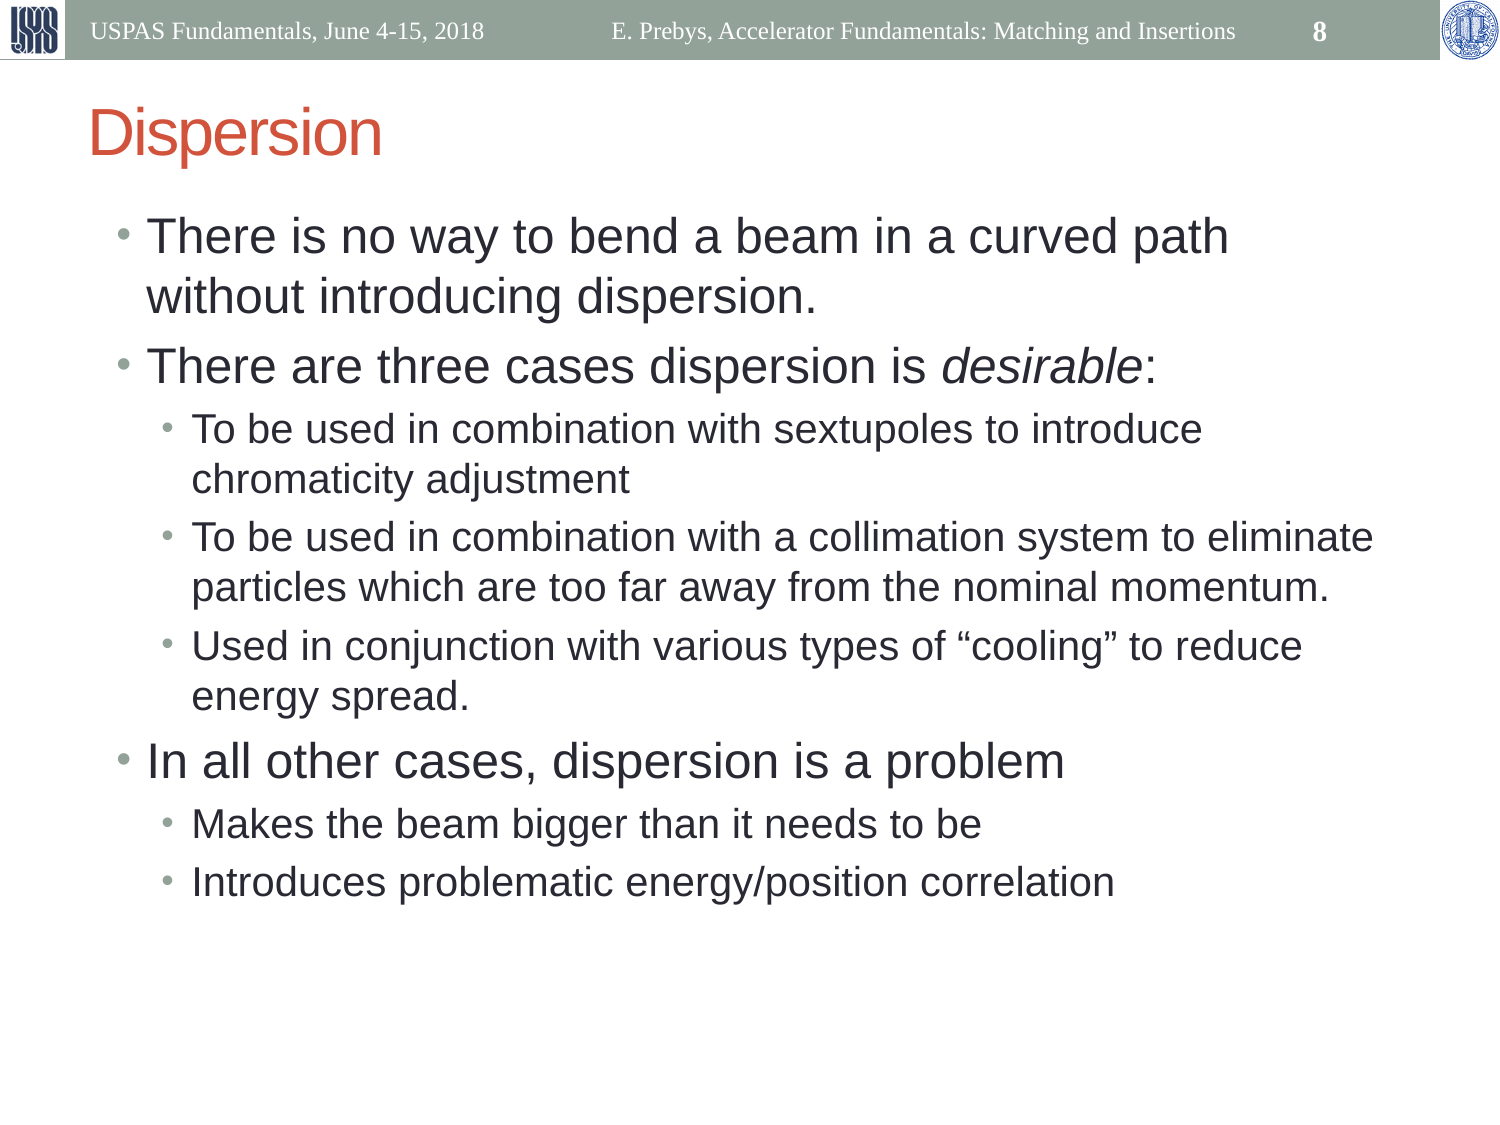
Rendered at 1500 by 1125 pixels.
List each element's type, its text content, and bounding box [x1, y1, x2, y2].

slide_number 8 [1297, 3, 1425, 57]
picture [1440, 0, 1500, 61]
title Dispersion [72, 77, 1423, 181]
picture [0, 0, 65, 59]
footer E. Prebys, Accelerator Fundamentals: Matching and Insertions [562, 3, 1286, 57]
list There is no way to bend a beam in a curved path without introducing dispersion. There are three cases dispersion is desirable: To be used in combination with sextupoles to introduce chromaticity adjustment To be used in combination with a collimation system to eliminate particles which are too far away from the nominal momentum. Used in conjunction with various types of “cooling” to reduce energy spread. In all other cases, dispersion is a problem Makes the beam bigger than it needs to be Introduces problematic energy/position correlation [101, 195, 1396, 934]
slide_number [75, 3, 550, 57]
